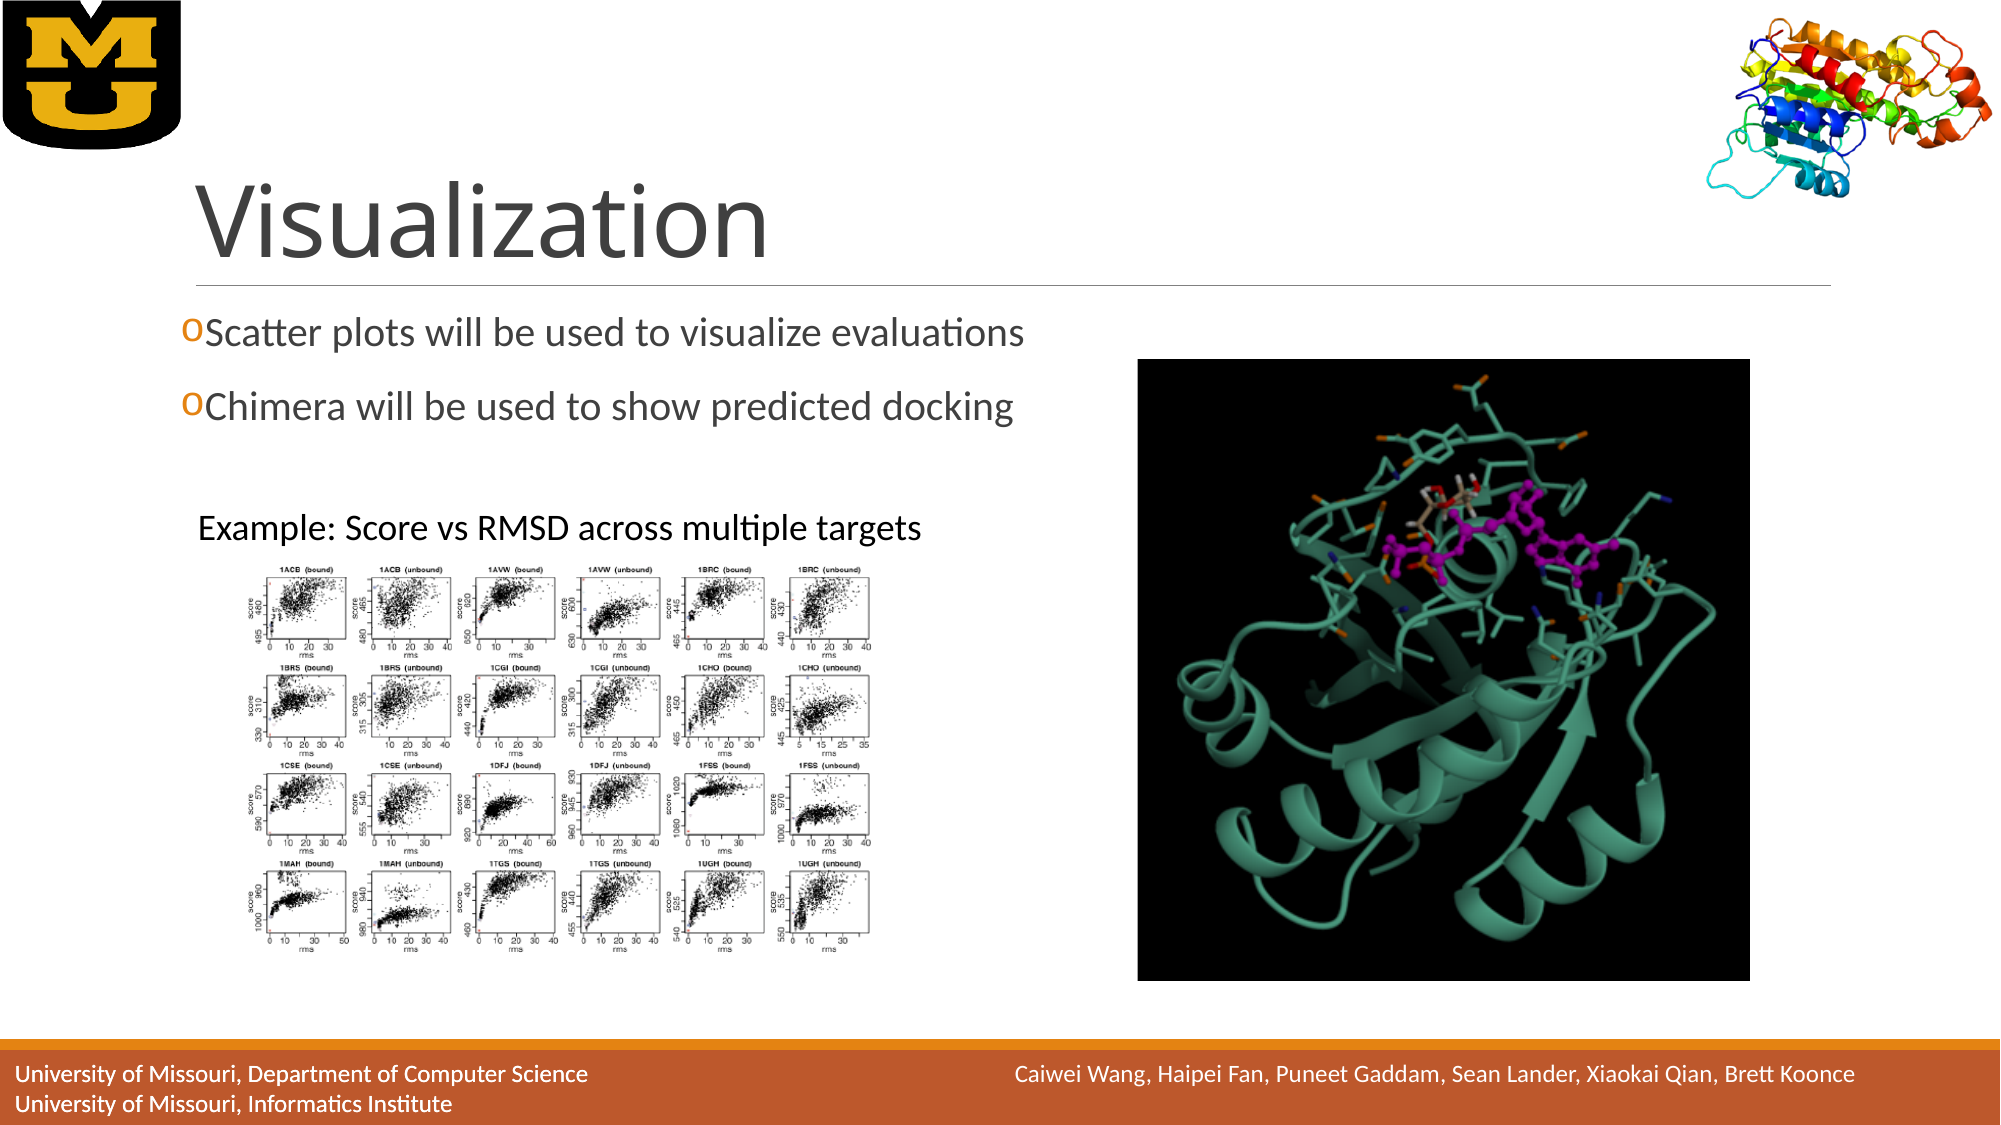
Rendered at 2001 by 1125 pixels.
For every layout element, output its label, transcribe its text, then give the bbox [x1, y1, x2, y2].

picture [1832, 174, 1839, 182]
picture [0, 0, 182, 150]
picture [1700, 0, 2000, 225]
title Visualization [180, 47, 1830, 285]
list Scatter plots will be used to visualize evaluations Chimera will be used to show predicted docking [180, 302, 1830, 963]
picture [1136, 358, 1751, 981]
picture [1835, 183, 1841, 193]
picture [241, 555, 880, 964]
text_box Example: Score vs RMSD across multiple targets [183, 495, 938, 556]
